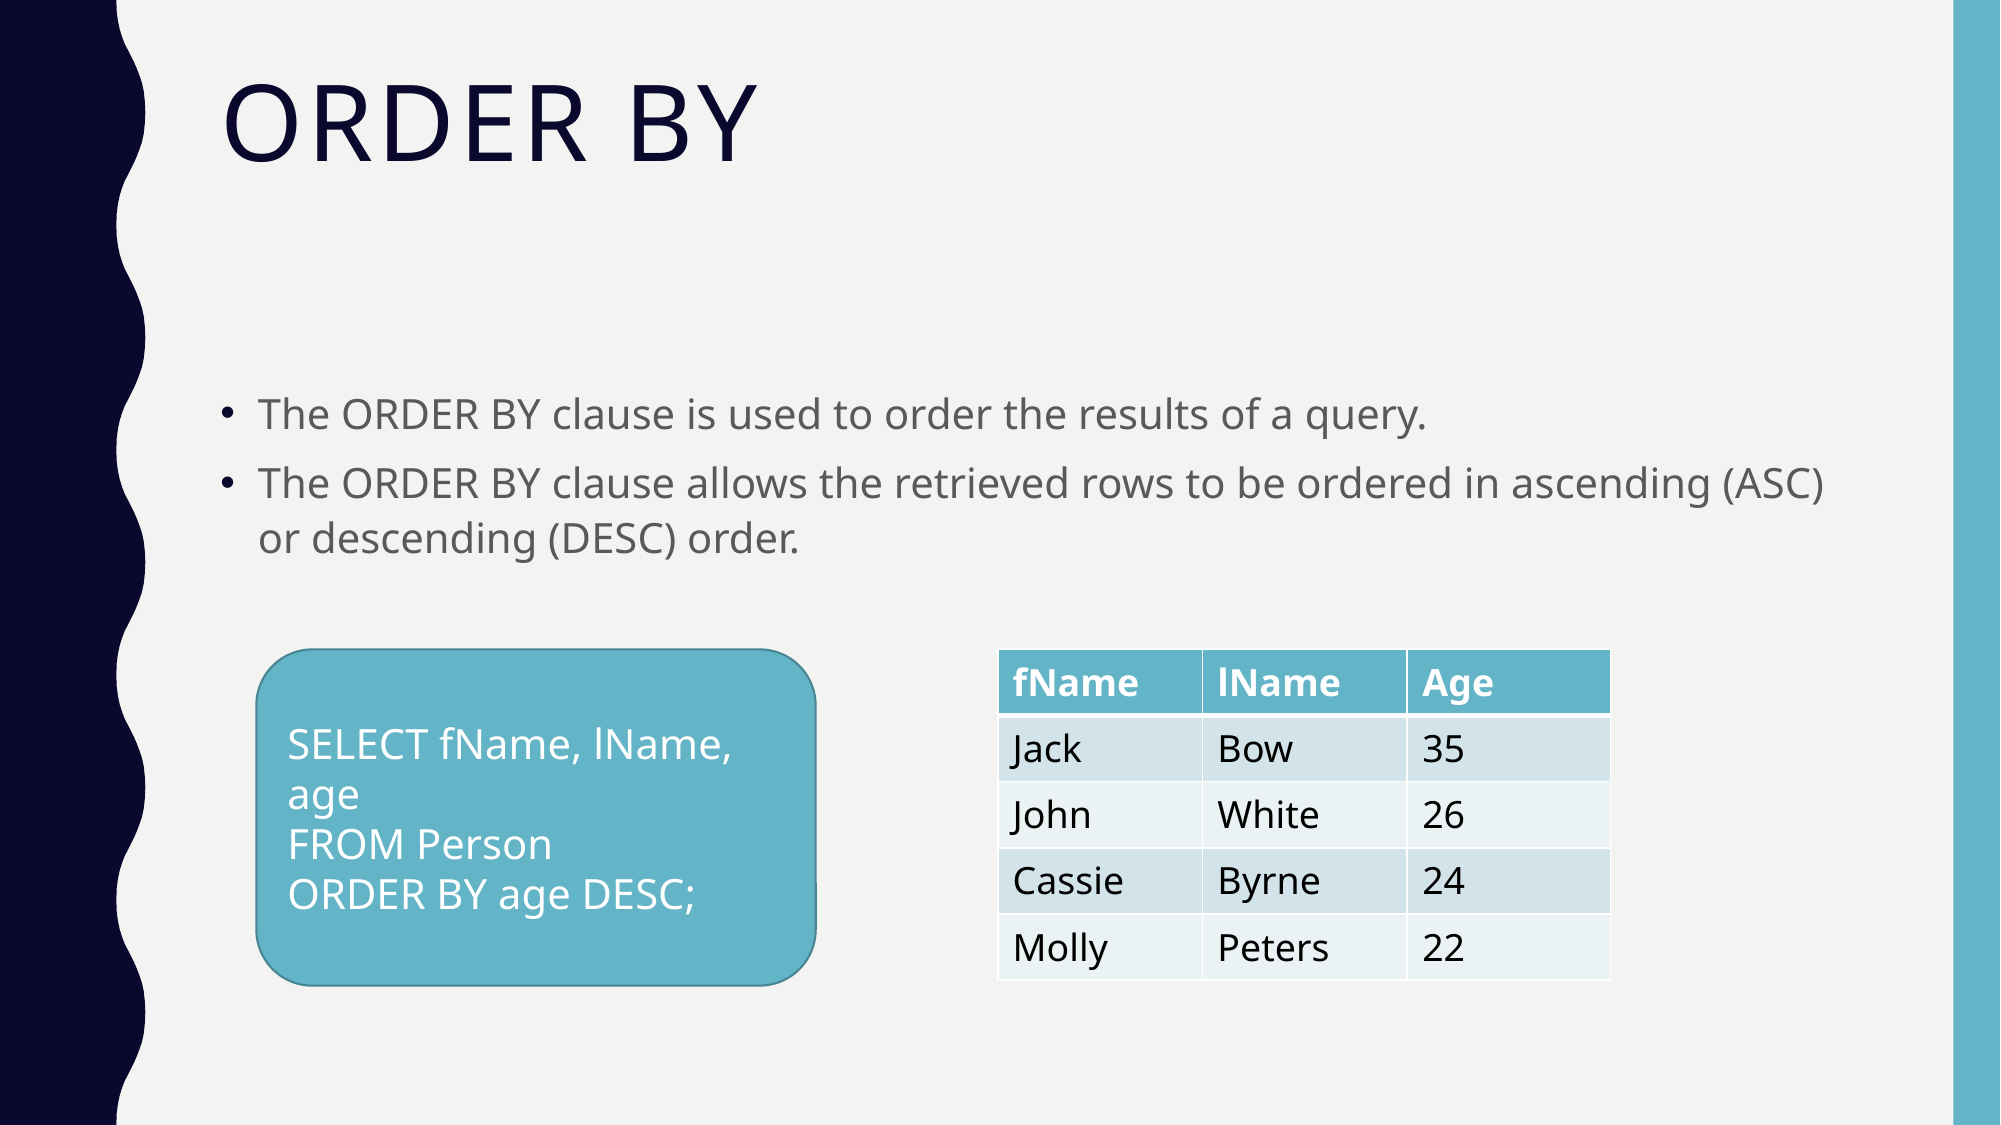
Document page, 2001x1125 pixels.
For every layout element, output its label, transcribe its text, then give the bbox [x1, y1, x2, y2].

table_header lName [1203, 650, 1406, 713]
list The ORDER BY clause is used to order the results of a query. The ORDER BY clause allows the retrieved rows to be ordered in ascending (ASC) or descending (DESC) order. [205, 375, 1875, 965]
table_header fName [999, 650, 1202, 713]
title ORDER BY [205, 62, 1875, 308]
table_cell Molly [999, 915, 1202, 979]
table_cell Byrne [1203, 849, 1406, 913]
table_cell 24 [1408, 849, 1610, 913]
text_box SELECT fName, lName, age FROM Person ORDER BY age DESC; [255, 648, 817, 987]
table_cell White [1203, 782, 1406, 847]
table_cell 22 [1408, 915, 1610, 979]
table_cell 35 [1408, 718, 1610, 781]
table_cell Jack [999, 718, 1202, 781]
table_cell Bow [1203, 718, 1406, 781]
table_cell Cassie [999, 849, 1202, 913]
table_cell John [999, 782, 1202, 847]
table_header Age [1408, 650, 1610, 713]
table_cell Peters [1203, 915, 1406, 979]
table_cell 26 [1408, 782, 1610, 847]
